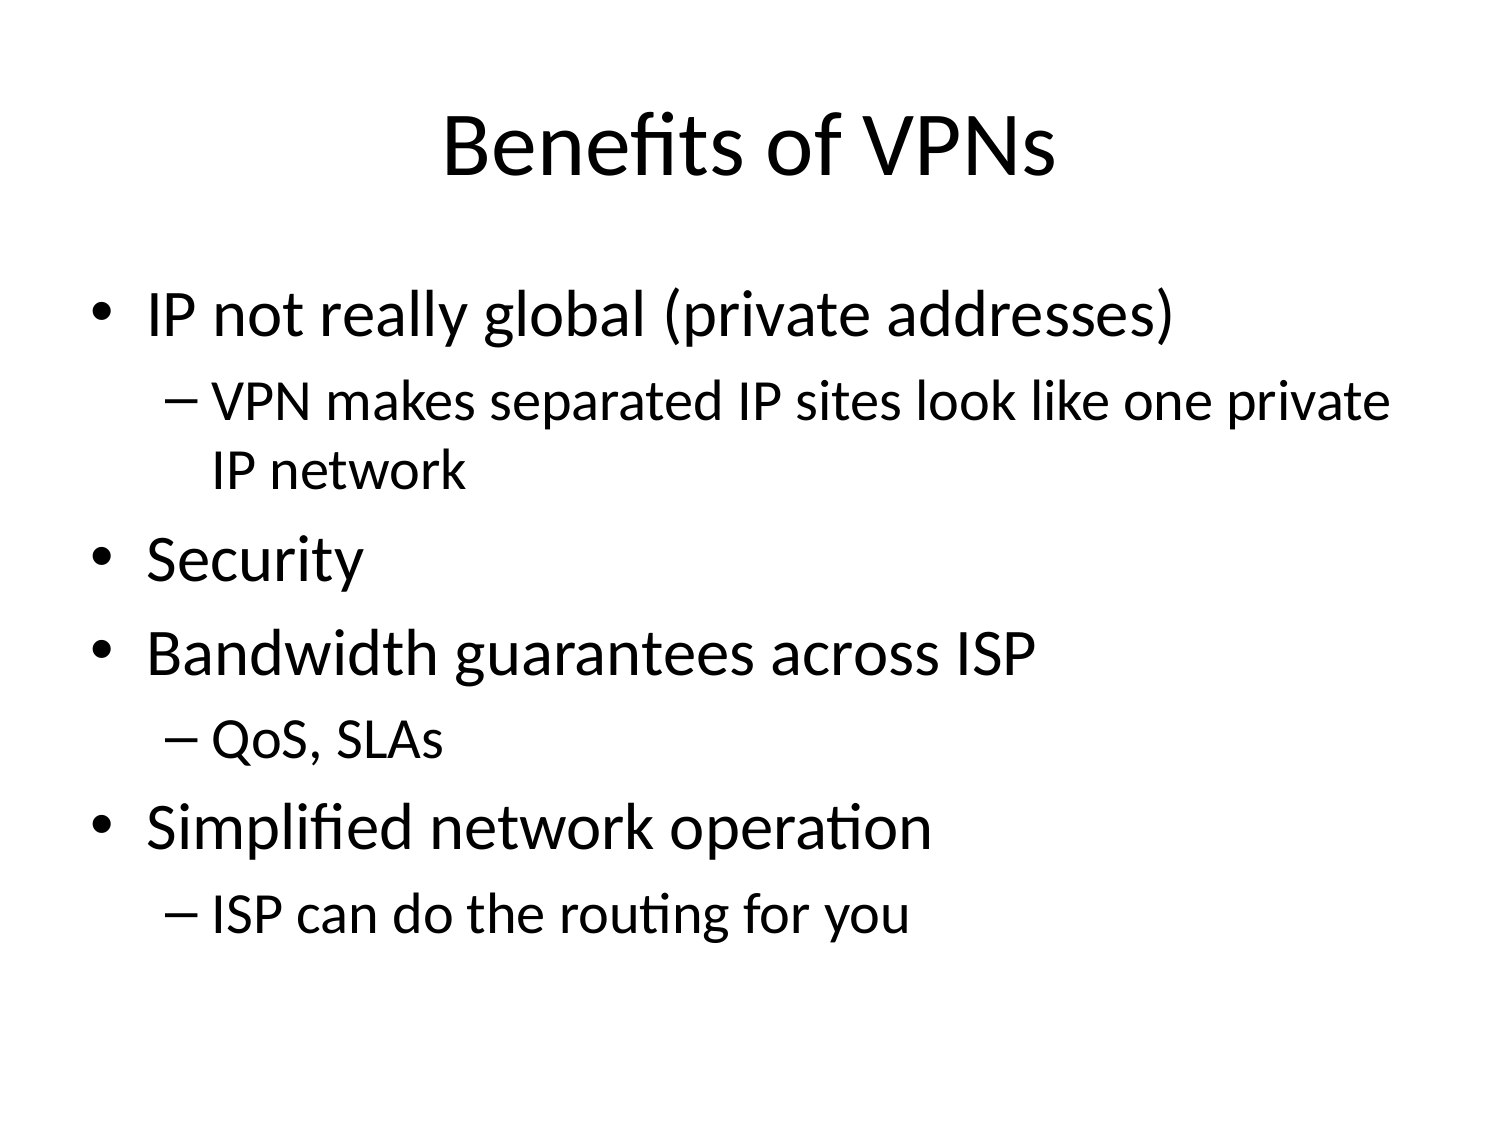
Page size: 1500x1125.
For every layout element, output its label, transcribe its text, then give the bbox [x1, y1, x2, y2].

list IP not really global (private addresses) VPN makes separated IP sites look like one private IP network Security Bandwidth guarantees across ISP QoS, SLAs Simplified network operation ISP can do the routing for you [75, 262, 1425, 1005]
title Benefits of VPNs [75, 45, 1425, 233]
